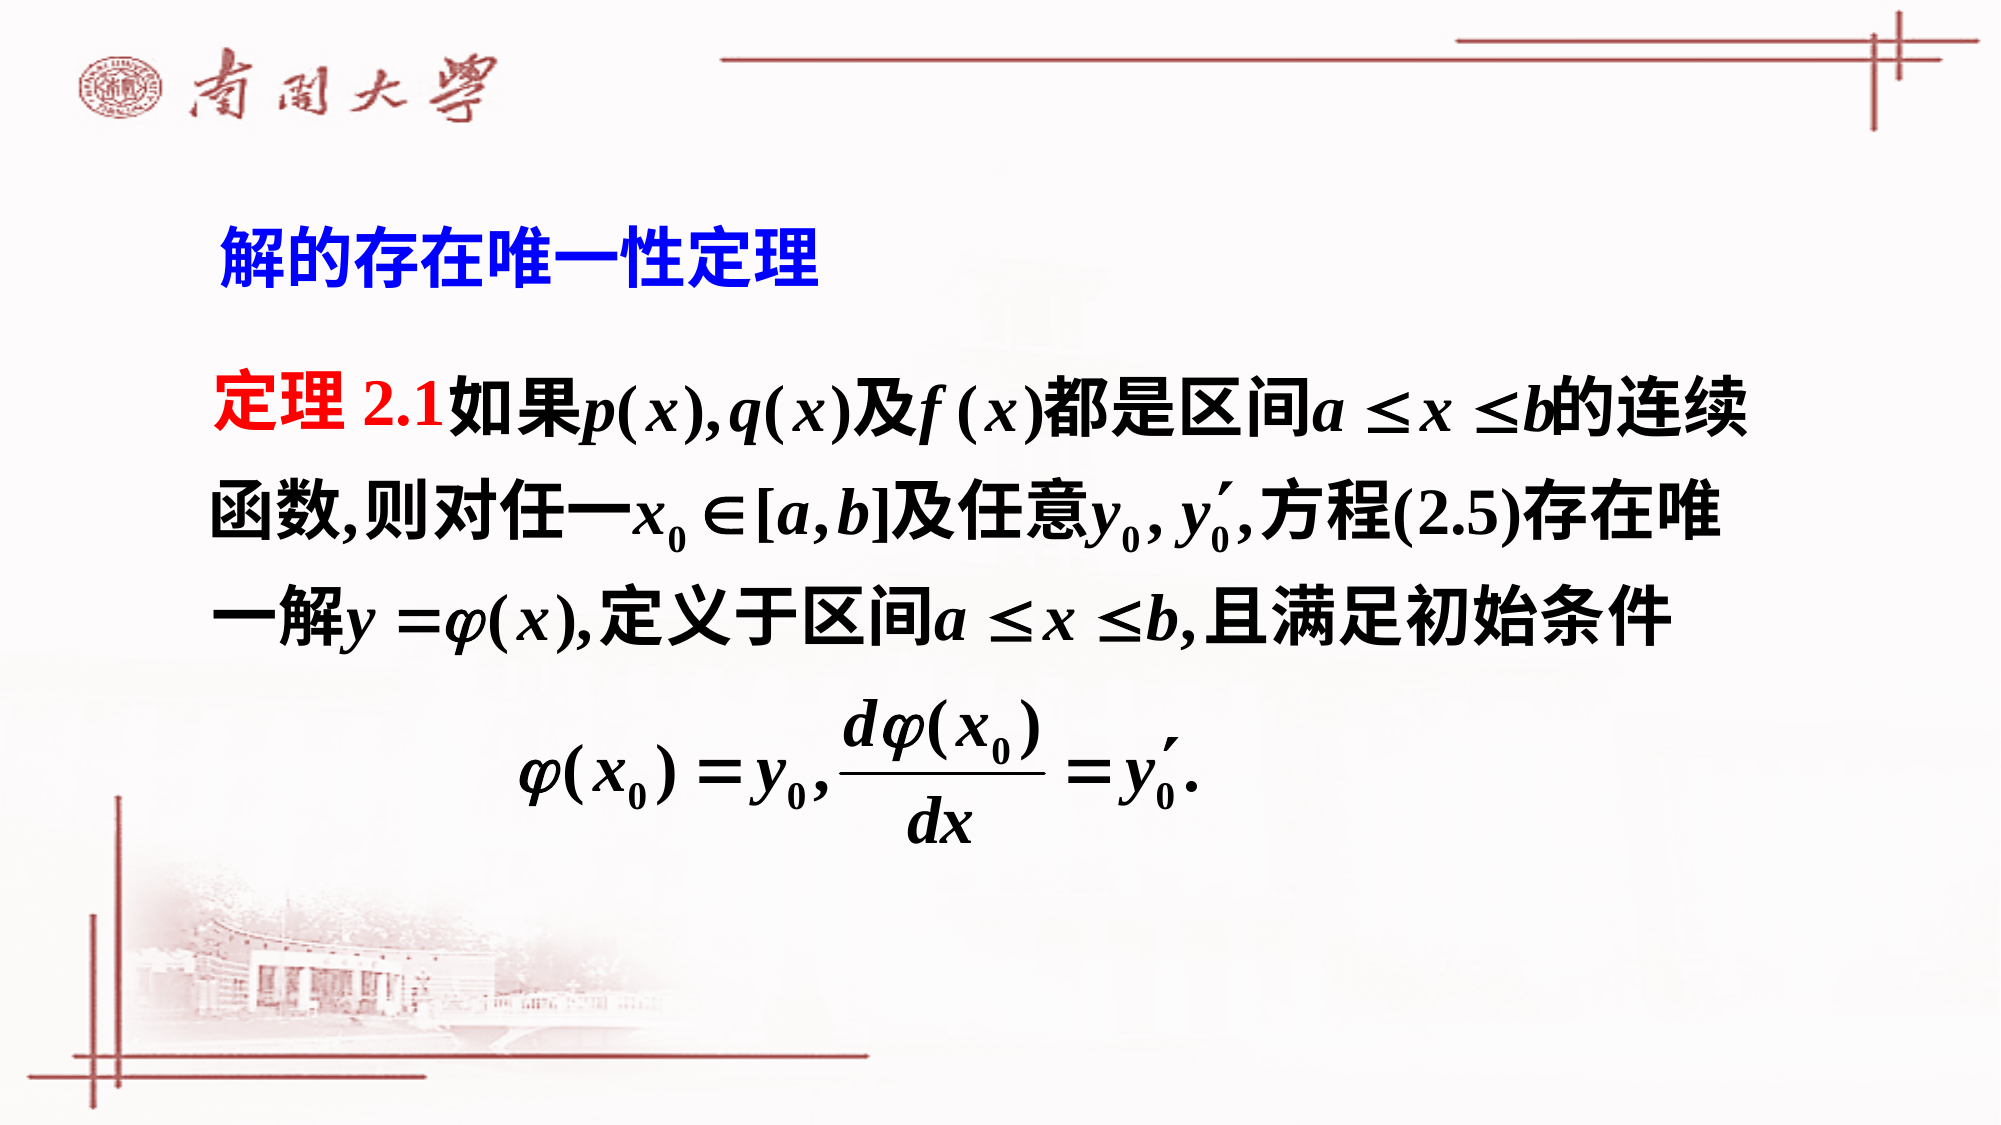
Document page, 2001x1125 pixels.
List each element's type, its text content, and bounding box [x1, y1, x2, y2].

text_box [509, 678, 1211, 860]
text_box 定理2.1 [198, 351, 461, 447]
title 解的存在唯一性定理 [204, 210, 912, 301]
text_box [204, 362, 1762, 667]
